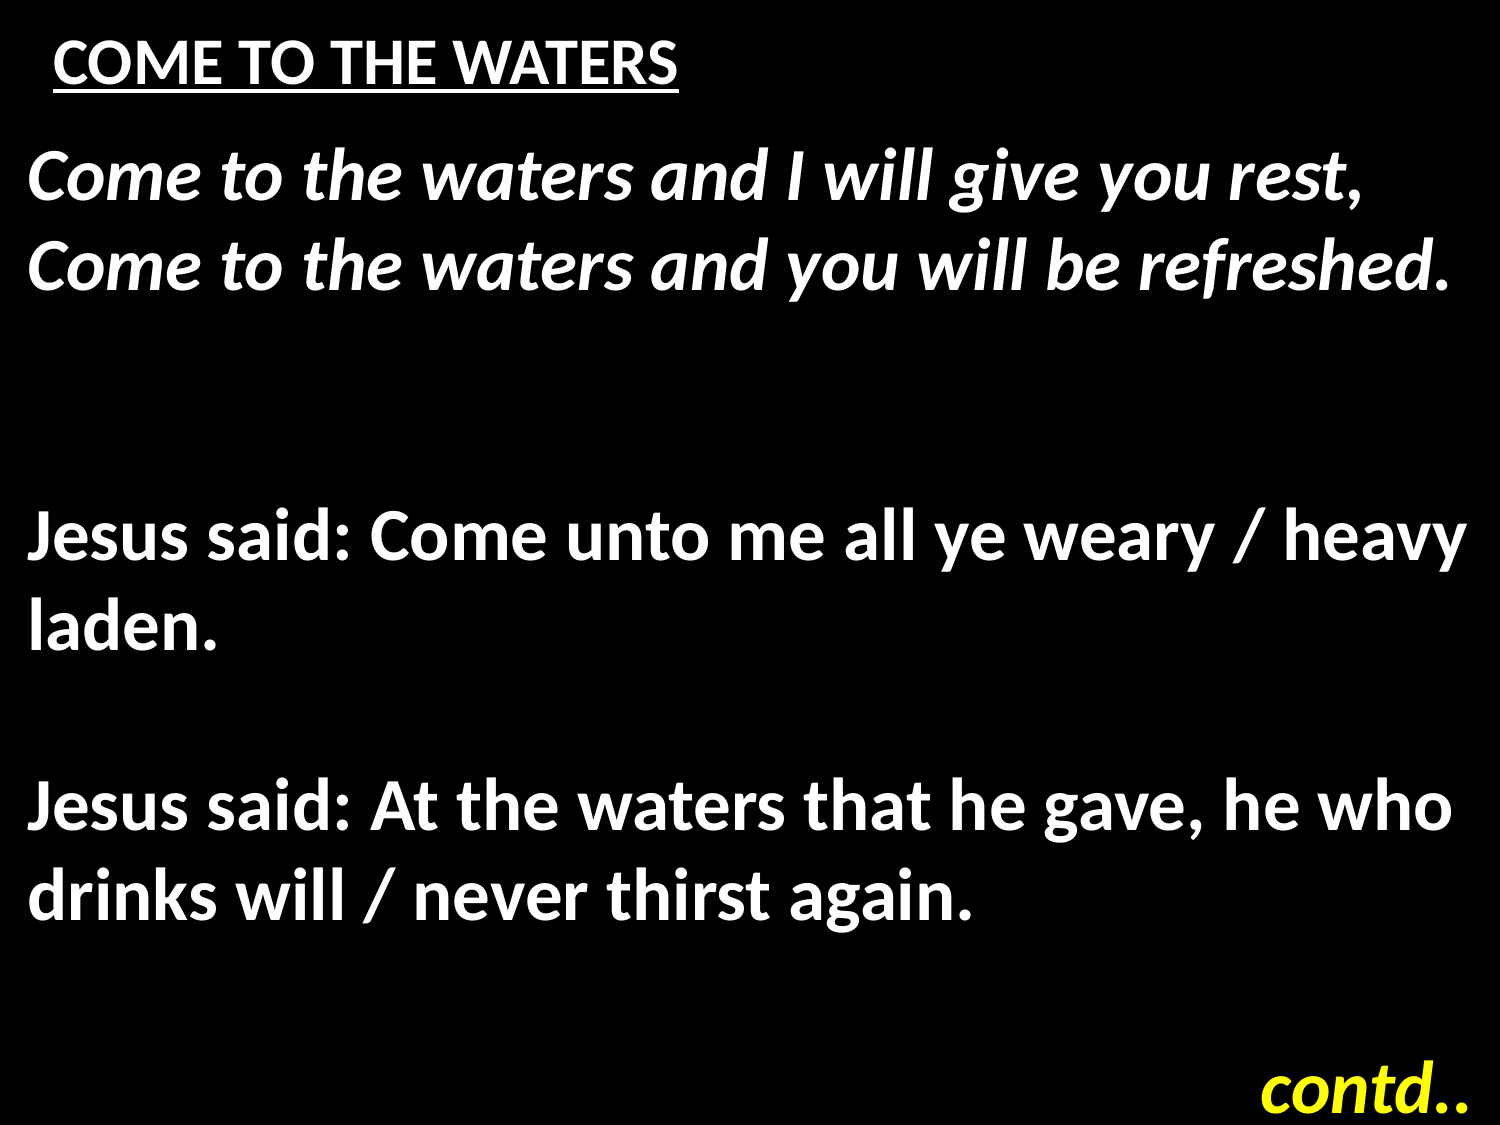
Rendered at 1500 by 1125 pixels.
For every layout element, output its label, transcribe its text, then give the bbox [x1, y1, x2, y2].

title COME TO THE WATERS [10, 0, 1490, 117]
list Come to the waters and I will give you rest, Come to the waters and you will be refreshed. Jesus said: Come unto me all ye weary / heavy laden. Jesus said: At the waters that he gave, he who drinks will / never thirst again. [8, 125, 1489, 1116]
text_box contd.. [1245, 1042, 1500, 1125]
